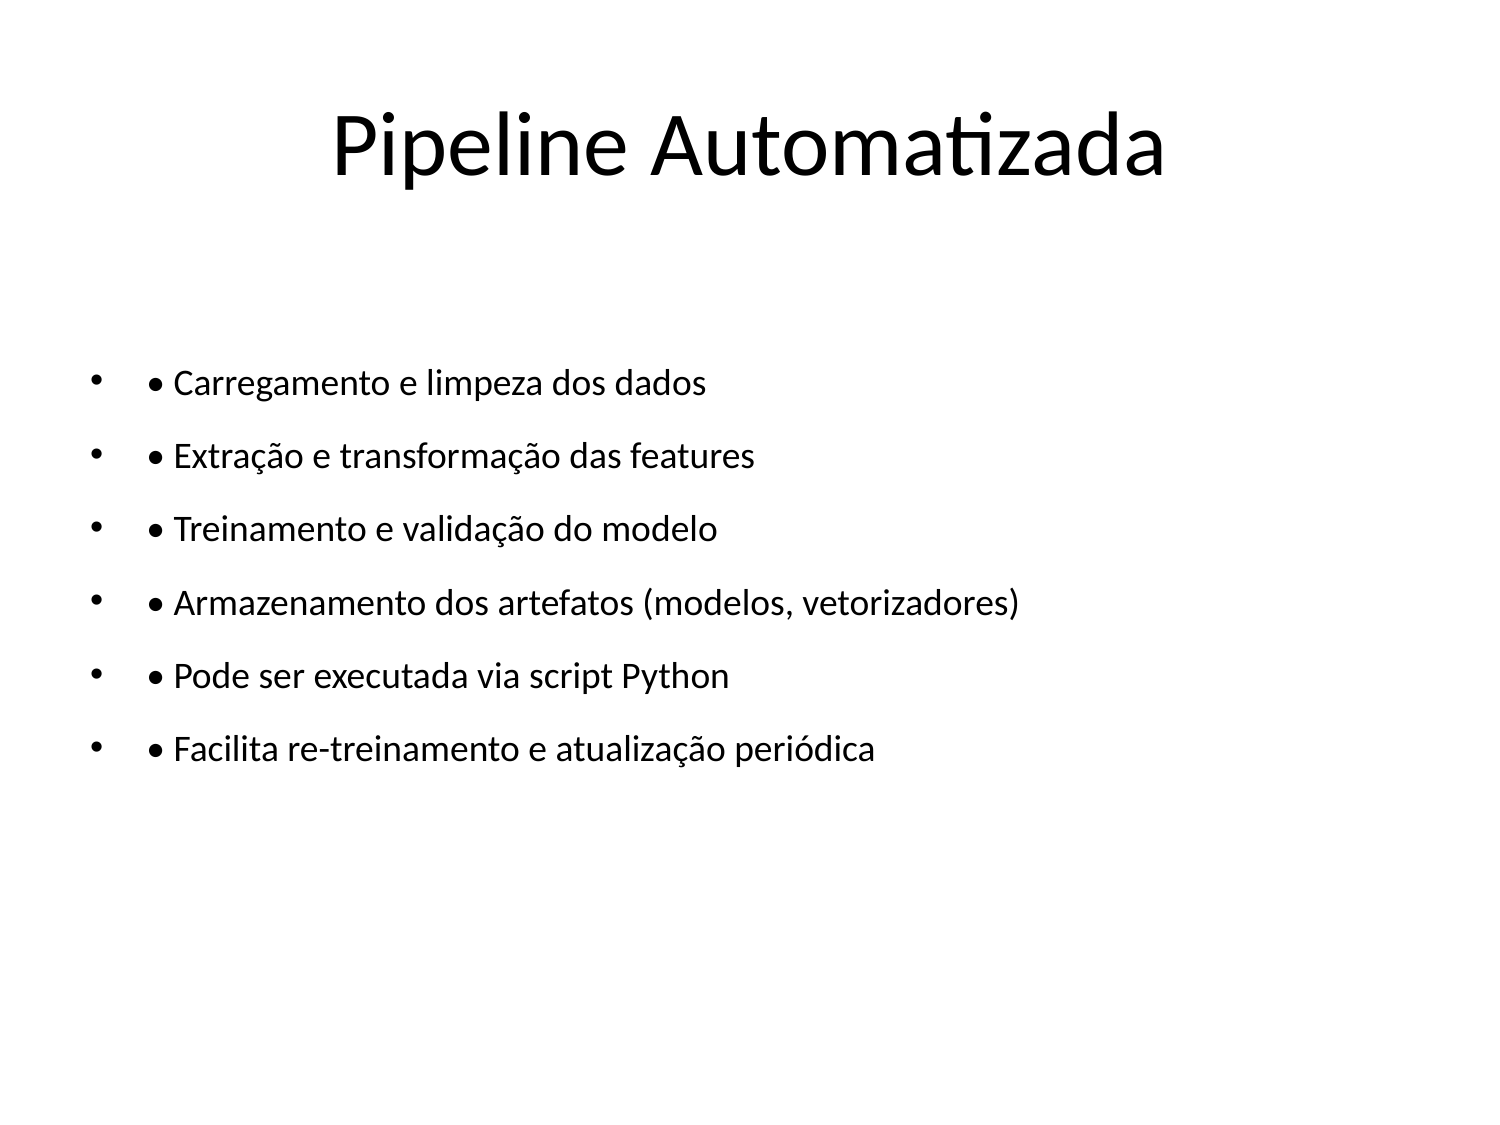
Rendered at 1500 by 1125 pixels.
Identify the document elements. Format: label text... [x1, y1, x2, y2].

list • Carregamento e limpeza dos dados • Extração e transformação das features • Treinamento e validação do modelo • Armazenamento dos artefatos (modelos, vetorizadores) • Pode ser executada via script Python • Facilita re-treinamento e atualização periódica [75, 262, 1425, 1005]
title Pipeline Automatizada [75, 45, 1425, 233]
